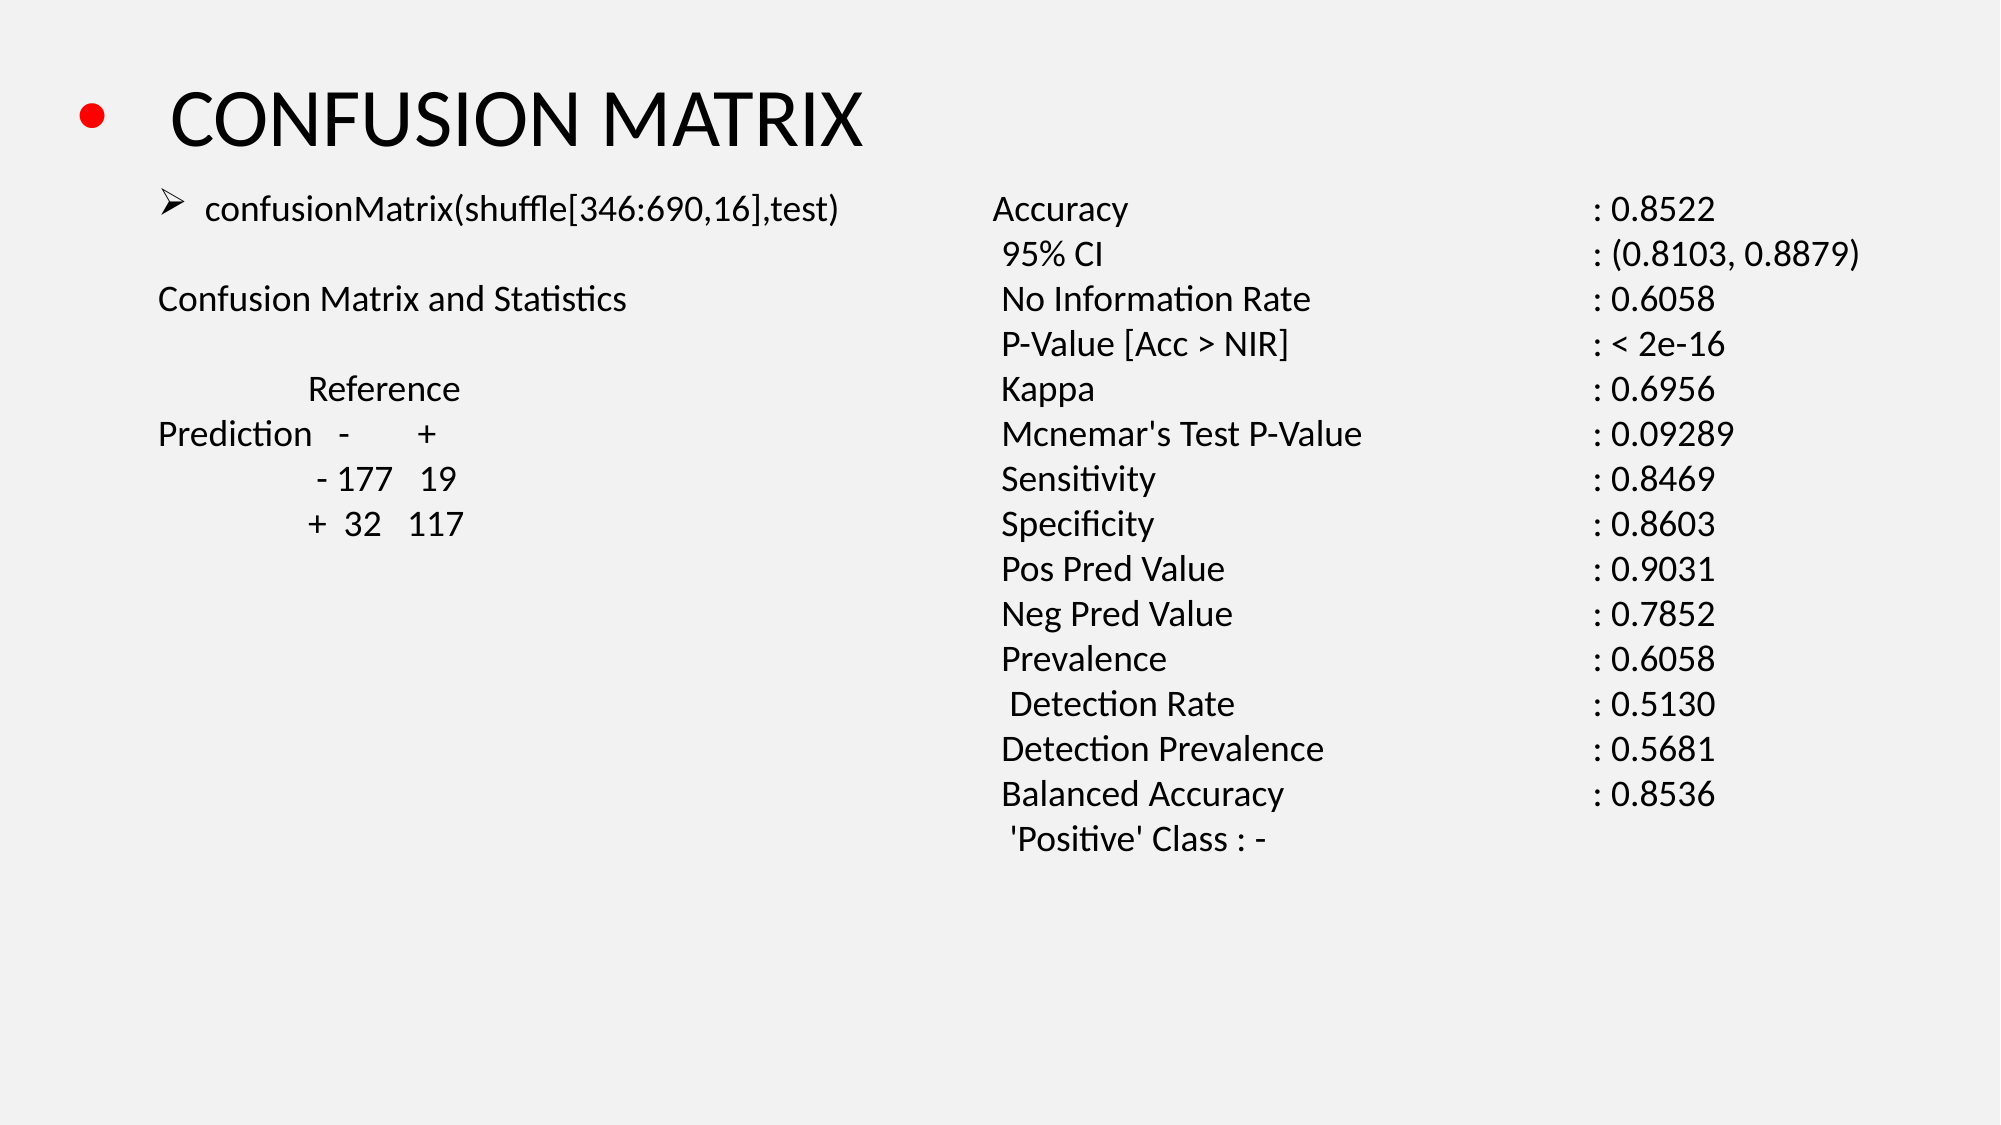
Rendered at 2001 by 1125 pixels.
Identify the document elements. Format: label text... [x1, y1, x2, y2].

text_box Accuracy : 0.8522 95% CI : (0.8103, 0.8879) No Information Rate : 0.6058 P-Value [Acc > NIR] : < 2e-16 Kappa : 0.6956 Mcnemar's Test P-Value : 0.09289 Sensitivity : 0.8469 Specificity : 0.8603 Pos Pred Value : 0.9031 Neg Pred Value : 0.7852 Prevalence : 0.6058 Detection Rate : 0.5130 Detection Prevalence : 0.5681 Balanced Accuracy : 0.8536 'Positive' Class : - [977, 176, 1962, 912]
title CONFUSION MATRIX [61, 10, 1787, 229]
text_box confusionMatrix(shuffle[346:690,16],test) Confusion Matrix and Statistics Reference Prediction - + - 177 19 + 32 117 [143, 176, 972, 592]
